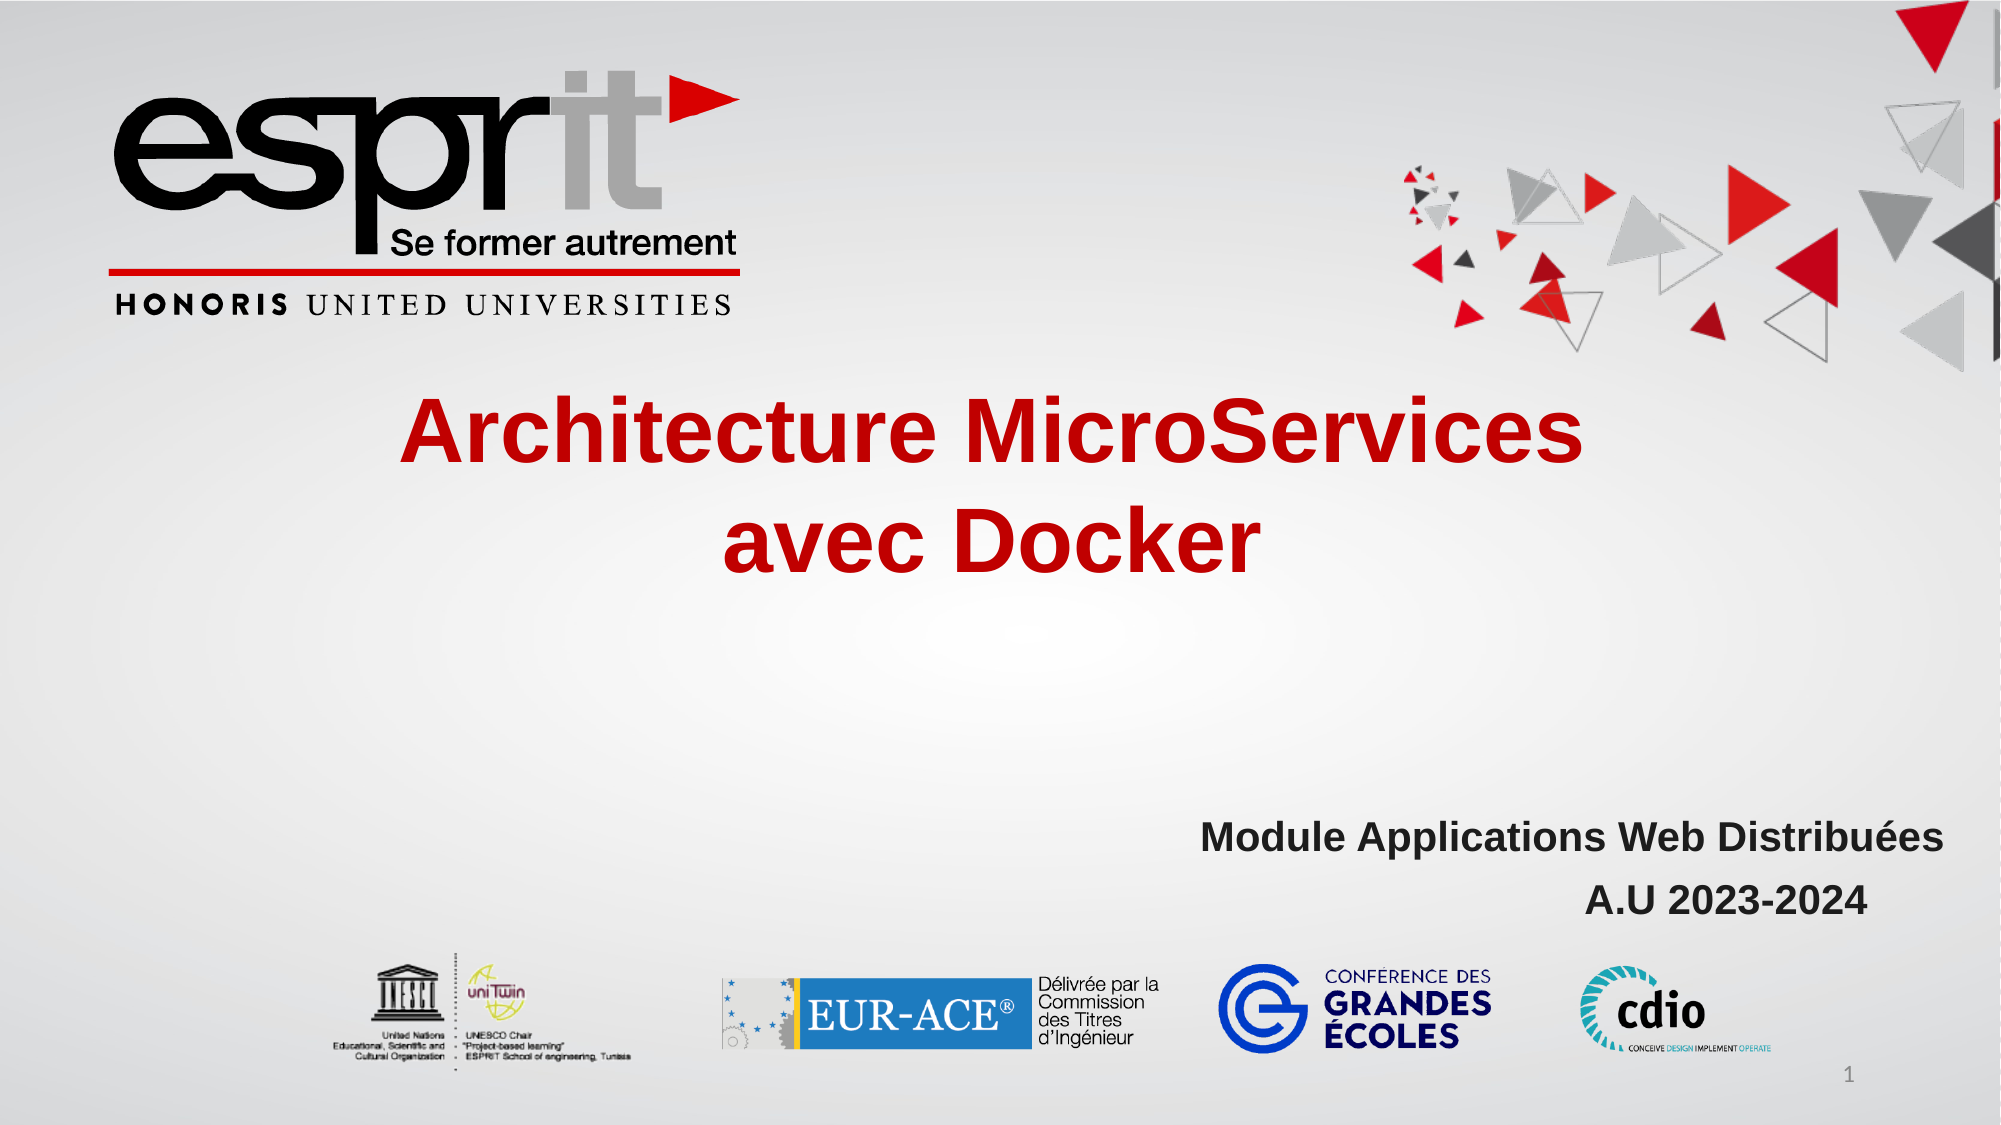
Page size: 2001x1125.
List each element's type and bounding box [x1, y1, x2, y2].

picture [1212, 960, 1497, 1057]
picture [0, 0, 2001, 1125]
picture [1563, 935, 1781, 1090]
picture [716, 967, 1165, 1058]
text_box [0, 1, 2000, 1125]
picture [20, 47, 814, 336]
picture [321, 935, 641, 1081]
